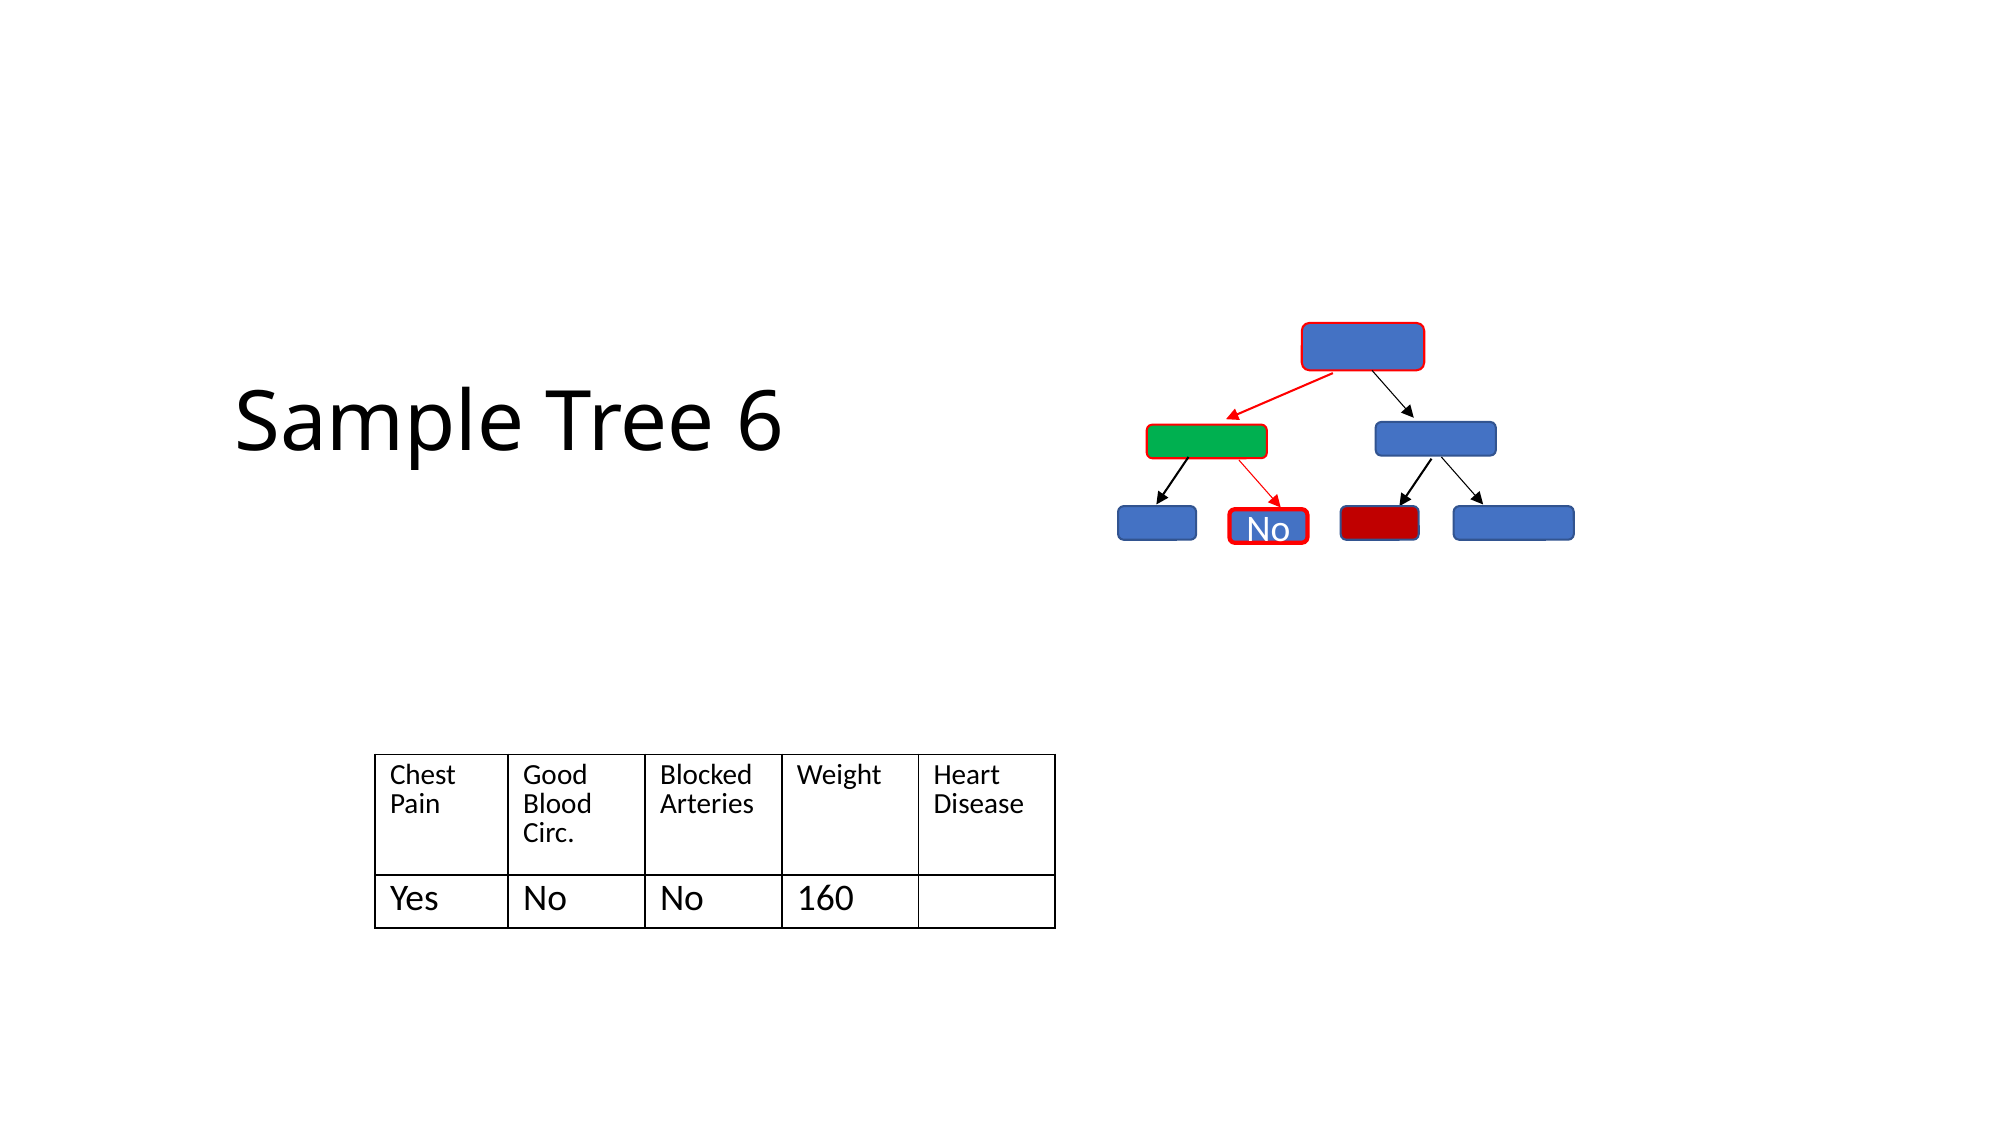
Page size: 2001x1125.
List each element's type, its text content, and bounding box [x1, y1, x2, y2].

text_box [1156, 456, 1189, 505]
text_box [1238, 460, 1281, 508]
table_header Weight [783, 755, 918, 874]
text_box [1339, 505, 1420, 541]
table_header Heart Disease [919, 755, 1054, 874]
text_box [1374, 420, 1497, 457]
table_header Blocked Arteries [646, 755, 781, 874]
table_cell 160 [783, 876, 918, 927]
table_cell [919, 876, 1054, 927]
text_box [1441, 456, 1484, 505]
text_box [1399, 458, 1432, 507]
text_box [1371, 370, 1414, 418]
table_cell No [509, 876, 644, 927]
text_box No [1228, 508, 1309, 544]
table_cell Yes [376, 876, 507, 927]
text_box [1452, 505, 1575, 541]
table_cell No [646, 876, 781, 927]
text_box [1300, 321, 1426, 372]
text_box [1226, 373, 1333, 420]
table_header Good Blood Circ. [509, 755, 644, 874]
table_header Chest Pain [376, 755, 507, 874]
text_box [1117, 505, 1198, 541]
text_box Sample Tree 6 [219, 359, 860, 475]
text_box [1145, 423, 1268, 460]
